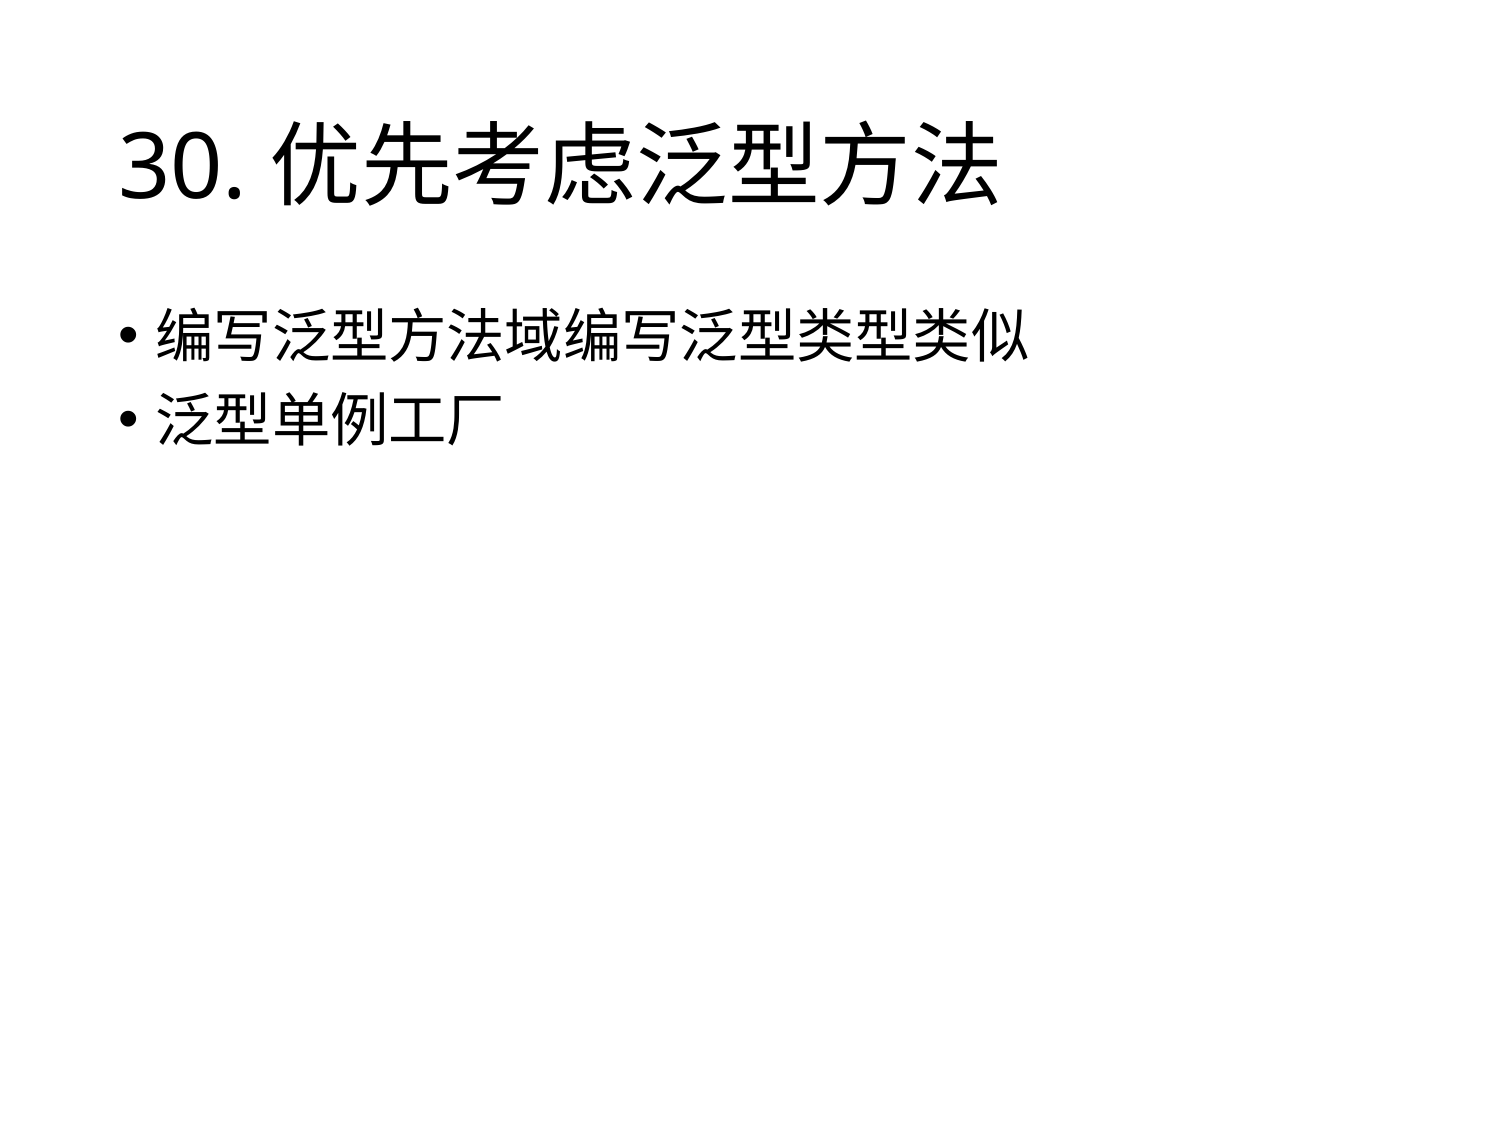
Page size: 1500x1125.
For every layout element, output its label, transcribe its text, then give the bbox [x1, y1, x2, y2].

title 30.优先考虑泛型方法 [103, 59, 1397, 278]
list 编写泛型方法域编写泛型类型类似 泛型单例工厂 [103, 299, 1397, 1014]
